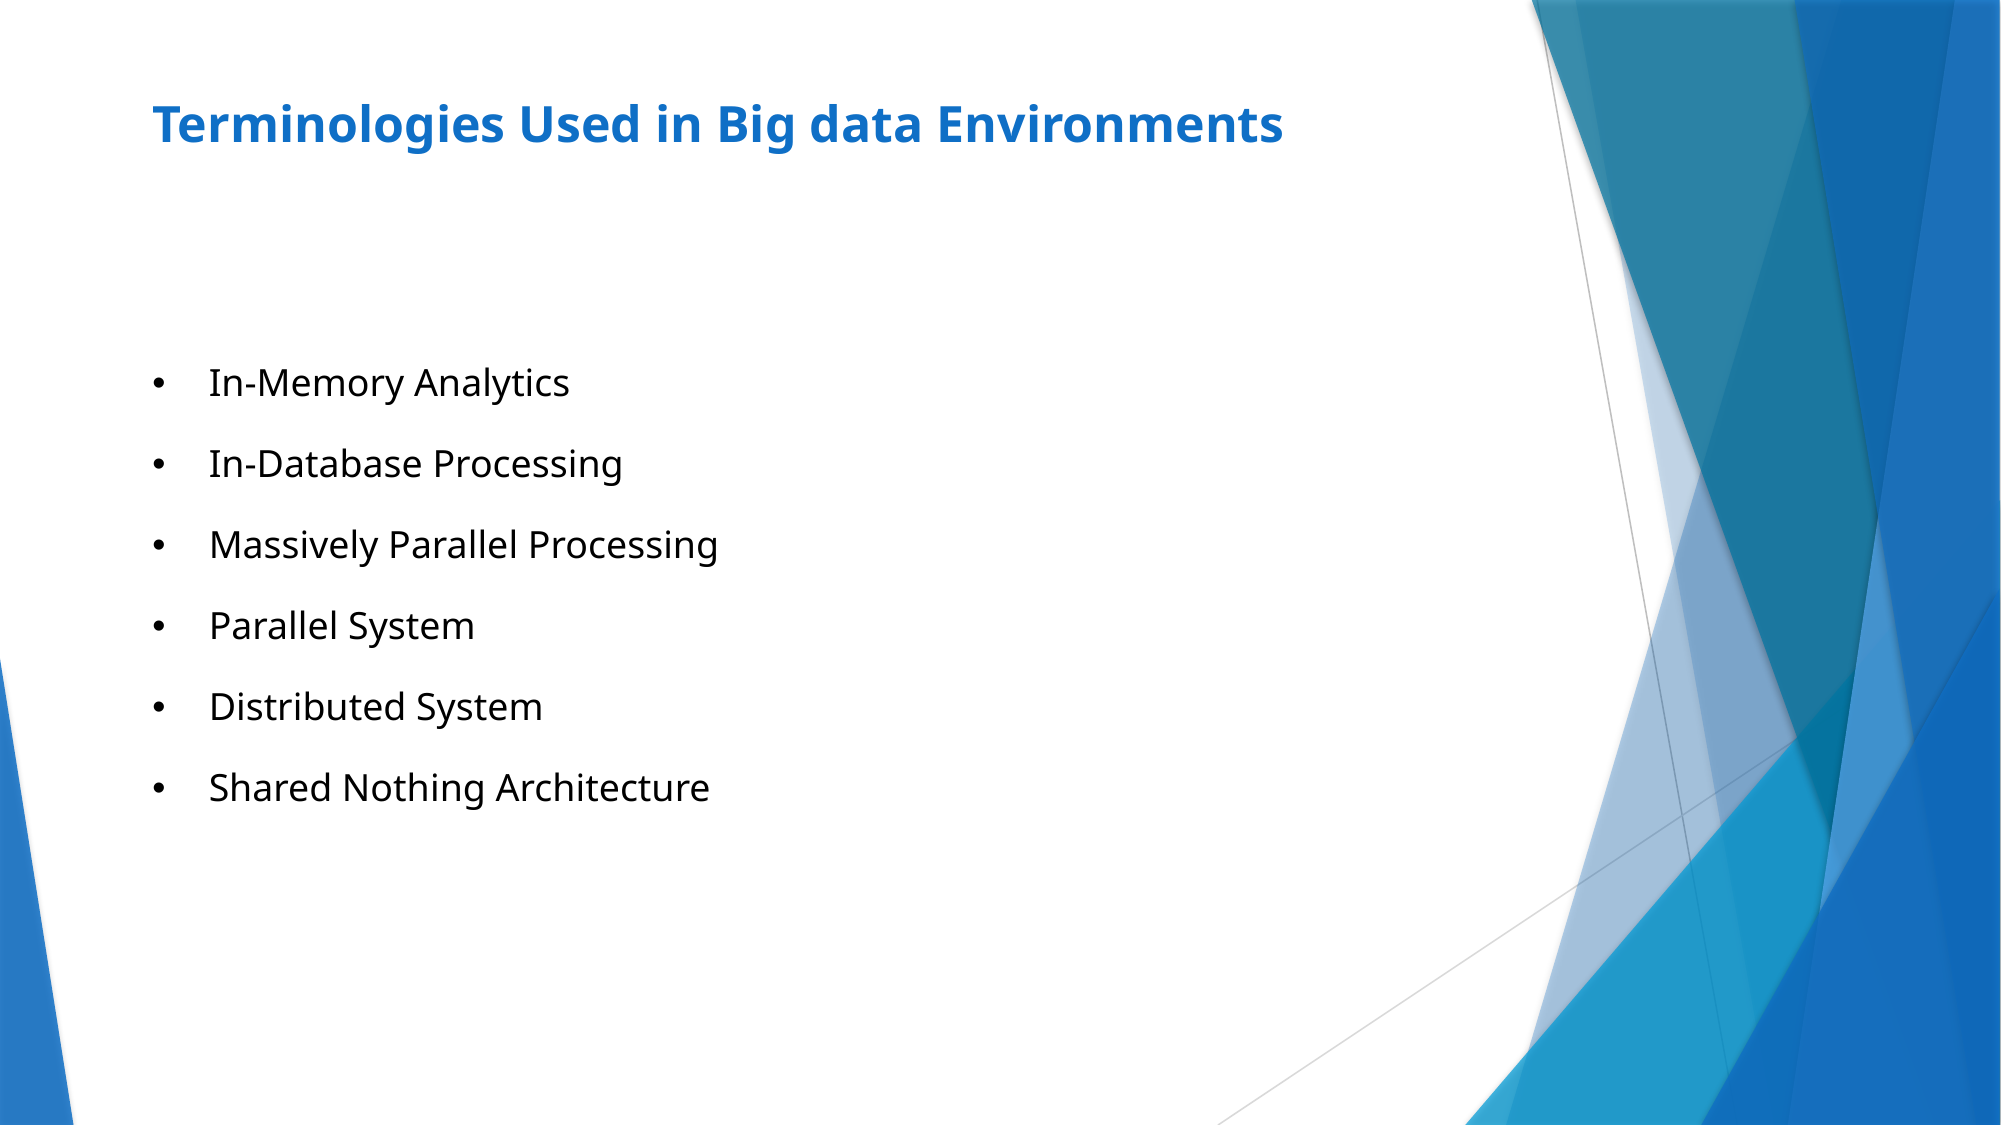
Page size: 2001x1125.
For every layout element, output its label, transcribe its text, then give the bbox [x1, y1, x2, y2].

text_box In-Memory Analytics In-Database Processing Massively Parallel Processing Parallel System Distributed System Shared Nothing Architecture [137, 303, 1486, 911]
title Terminologies Used in Big data Environments [137, 84, 1863, 156]
